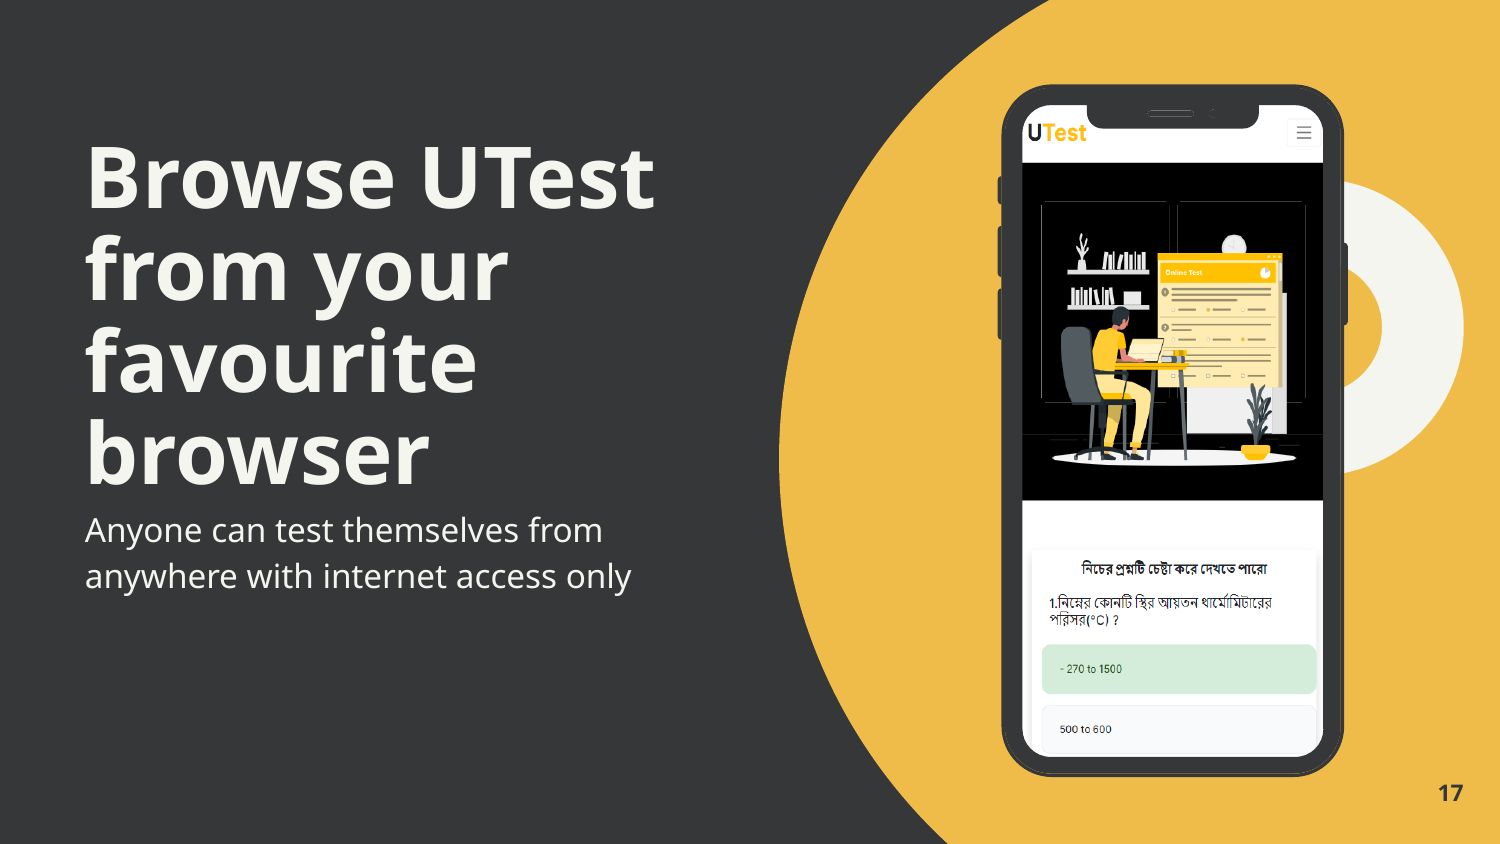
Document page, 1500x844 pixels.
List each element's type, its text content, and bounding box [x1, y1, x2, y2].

subtitle Anyone can test themselves from anywhere with internet access only [84, 503, 689, 649]
slide_number ‹#› [1374, 779, 1464, 809]
text_box [1354, 183, 1464, 471]
title Browse UTest from your favourite browser [84, 125, 689, 503]
text_box [779, 0, 1500, 844]
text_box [997, 84, 1349, 778]
